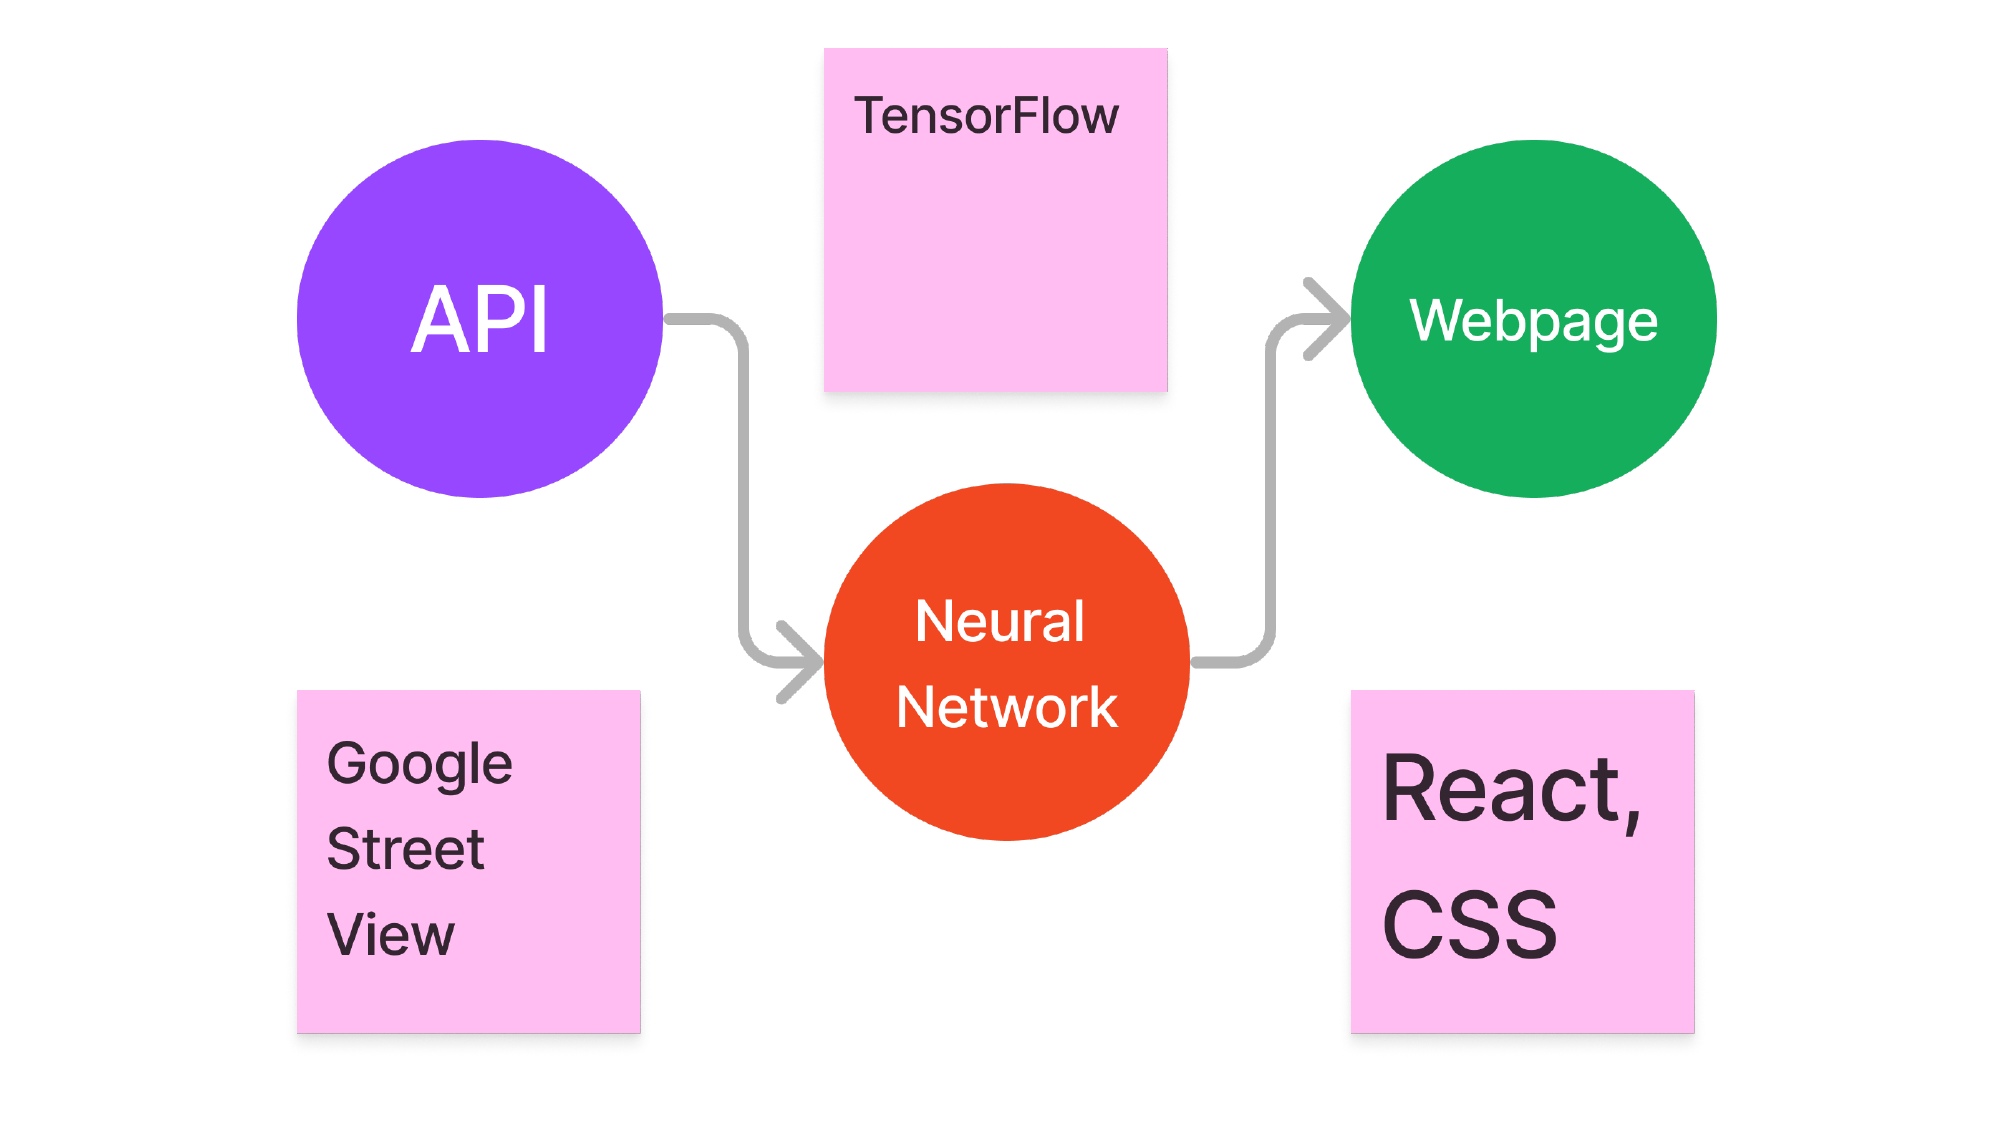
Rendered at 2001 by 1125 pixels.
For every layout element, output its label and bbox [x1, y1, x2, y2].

picture [282, 45, 1718, 1059]
